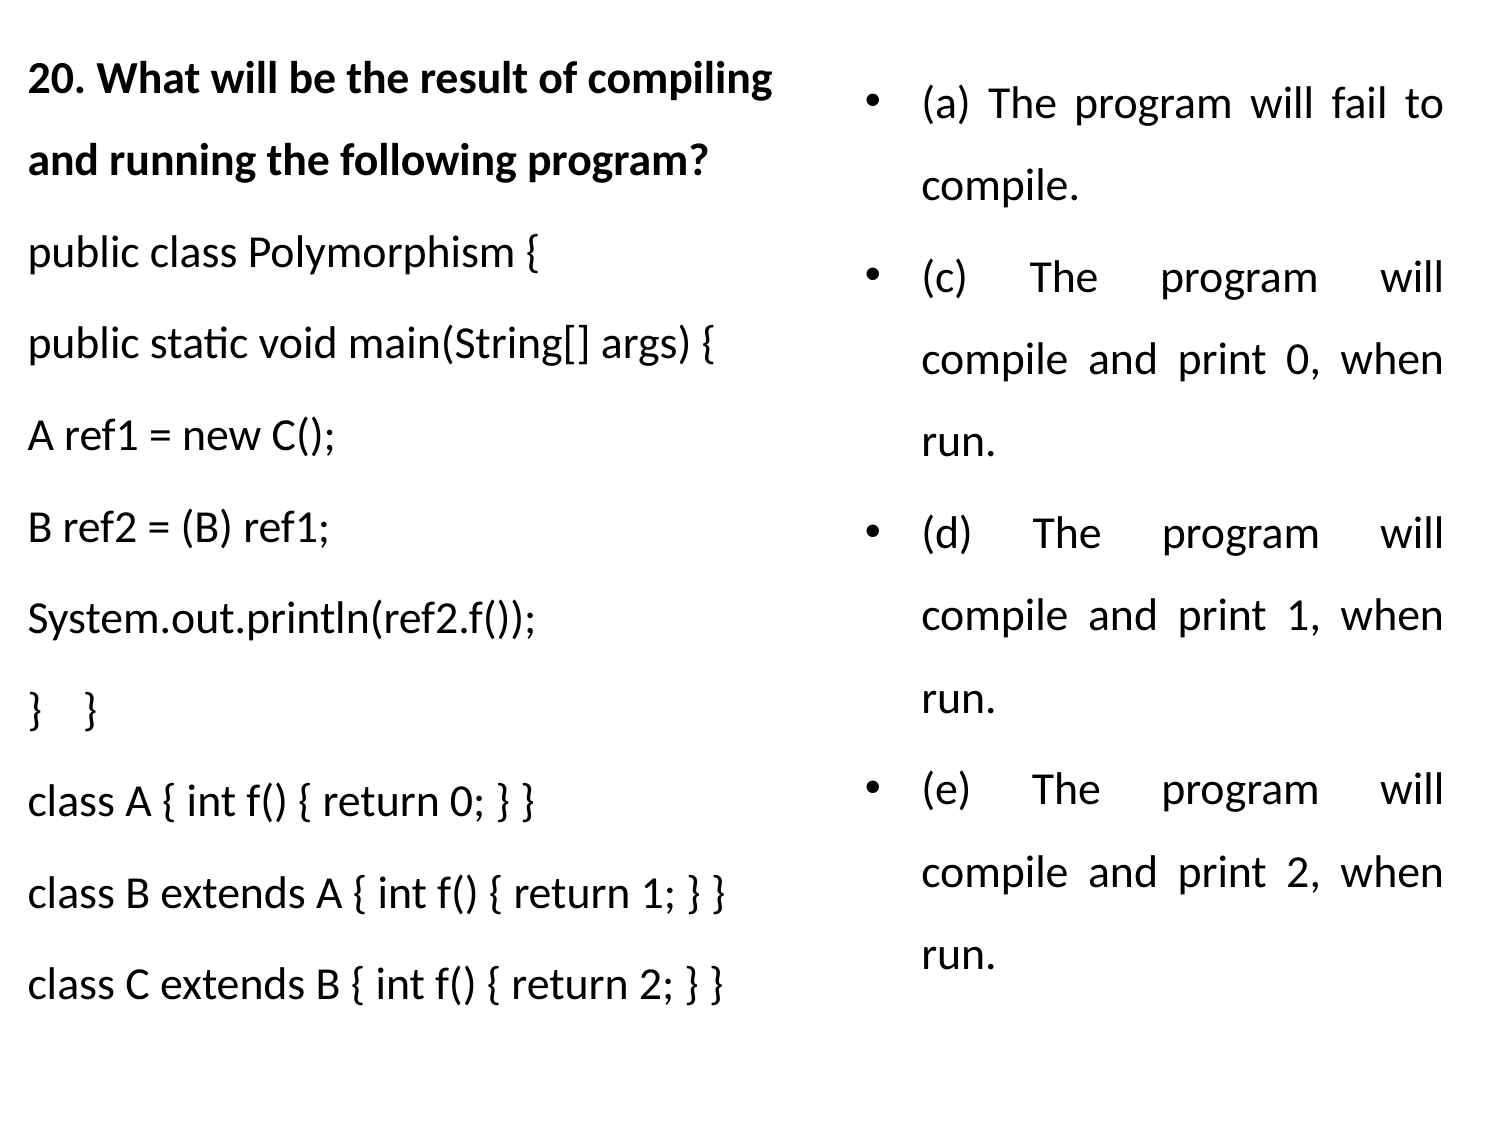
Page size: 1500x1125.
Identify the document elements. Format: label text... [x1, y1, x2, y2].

text_box (a) The program will fail to compile. (c) The program will compile and print 0, when run. (d) The program will compile and print 1, when run. (e) The program will compile and print 2, when run. [849, 37, 1460, 1038]
list 20. What will be the result of compiling and running the following program? public class Polymorphism { public static void main(String[] args) { A ref1 = new C(); B ref2 = (B) ref1; System.out.println(ref2.f()); } } class A { int f() { return 0; } } class B extends A { int f() { return 1; } } class C extends B { int f() { return 2; } } [12, 12, 838, 1113]
